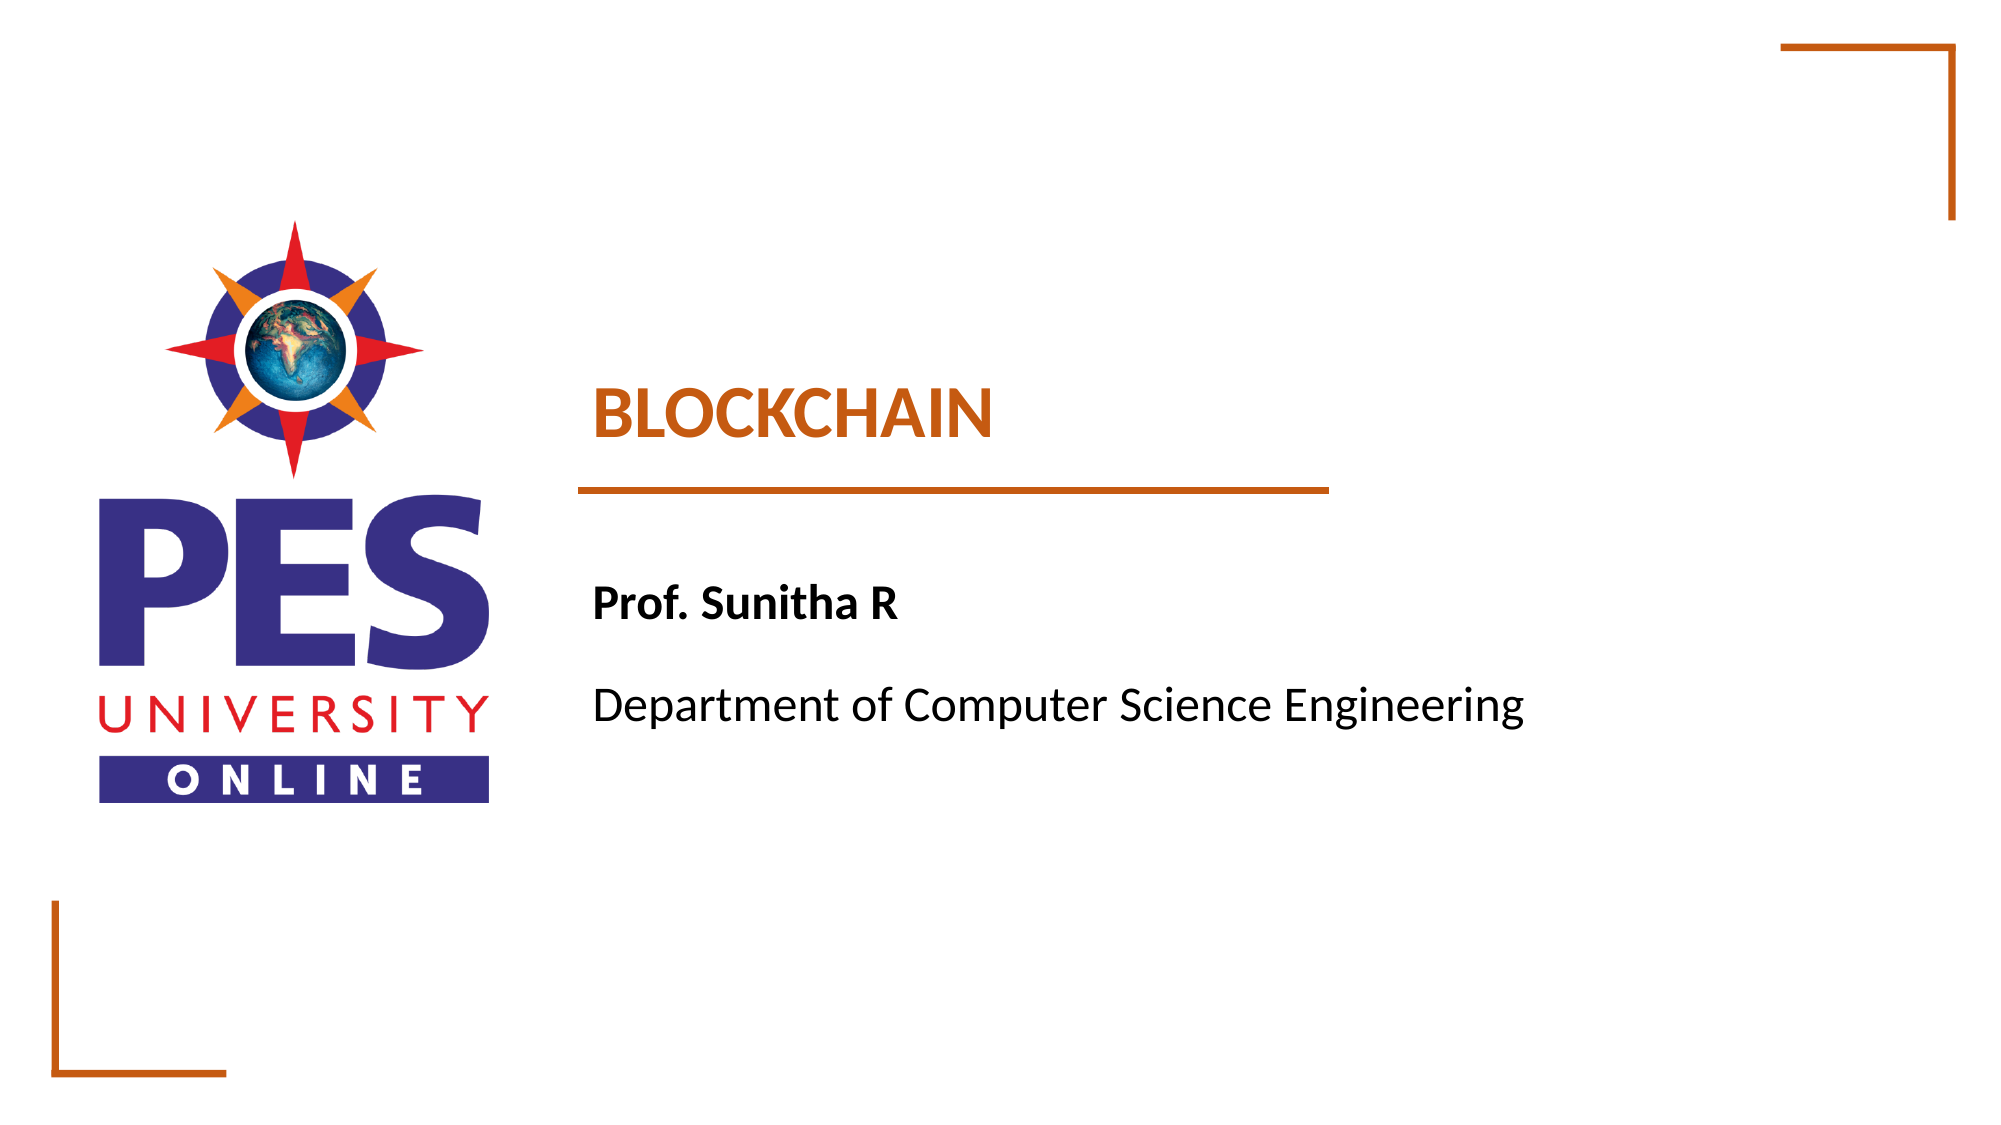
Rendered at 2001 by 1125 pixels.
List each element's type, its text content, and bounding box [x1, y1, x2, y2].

text_box Department of Computer Science Engineering [577, 663, 1808, 739]
text_box Prof. Sunitha R [577, 562, 1808, 638]
text_box BLOCKCHAIN [577, 354, 1808, 460]
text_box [1780, 43, 1956, 221]
picture [99, 220, 489, 803]
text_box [51, 900, 227, 1078]
